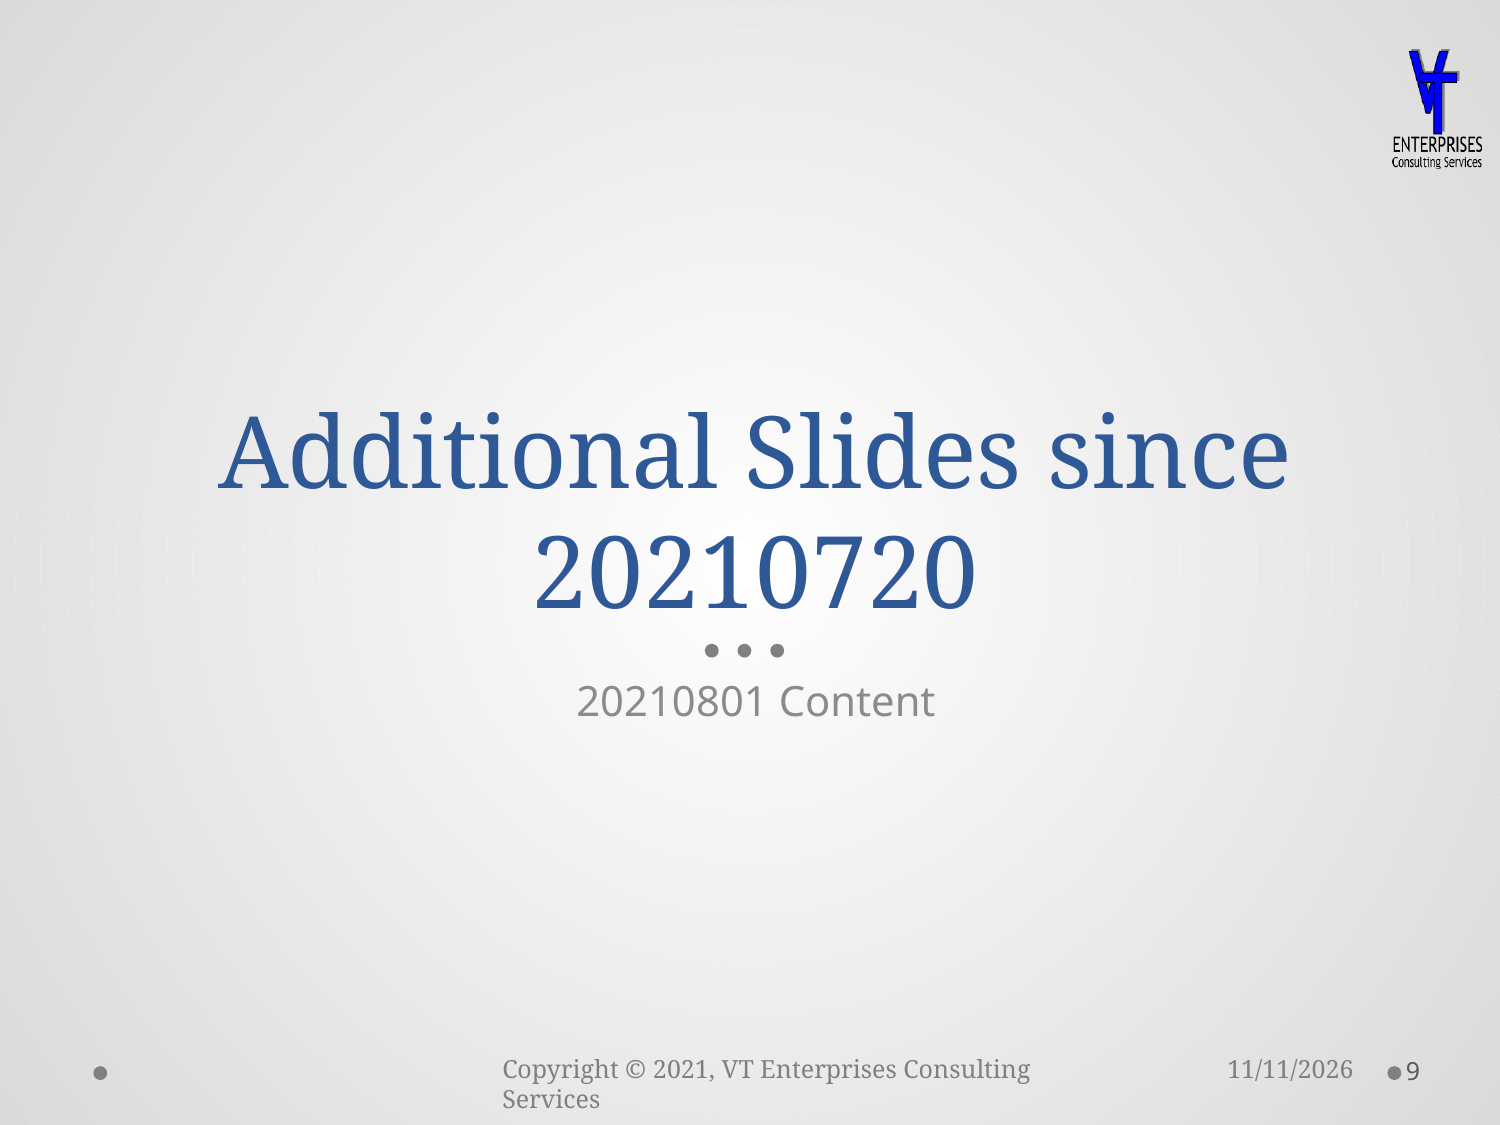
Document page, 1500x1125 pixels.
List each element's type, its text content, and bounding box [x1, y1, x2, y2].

picture [1392, 49, 1482, 169]
title Additional Slides since 20210720 [118, 224, 1394, 636]
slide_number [1212, 1045, 1387, 1103]
slide_number 9 [1401, 1042, 1494, 1103]
list 20210801 Content [118, 667, 1394, 854]
